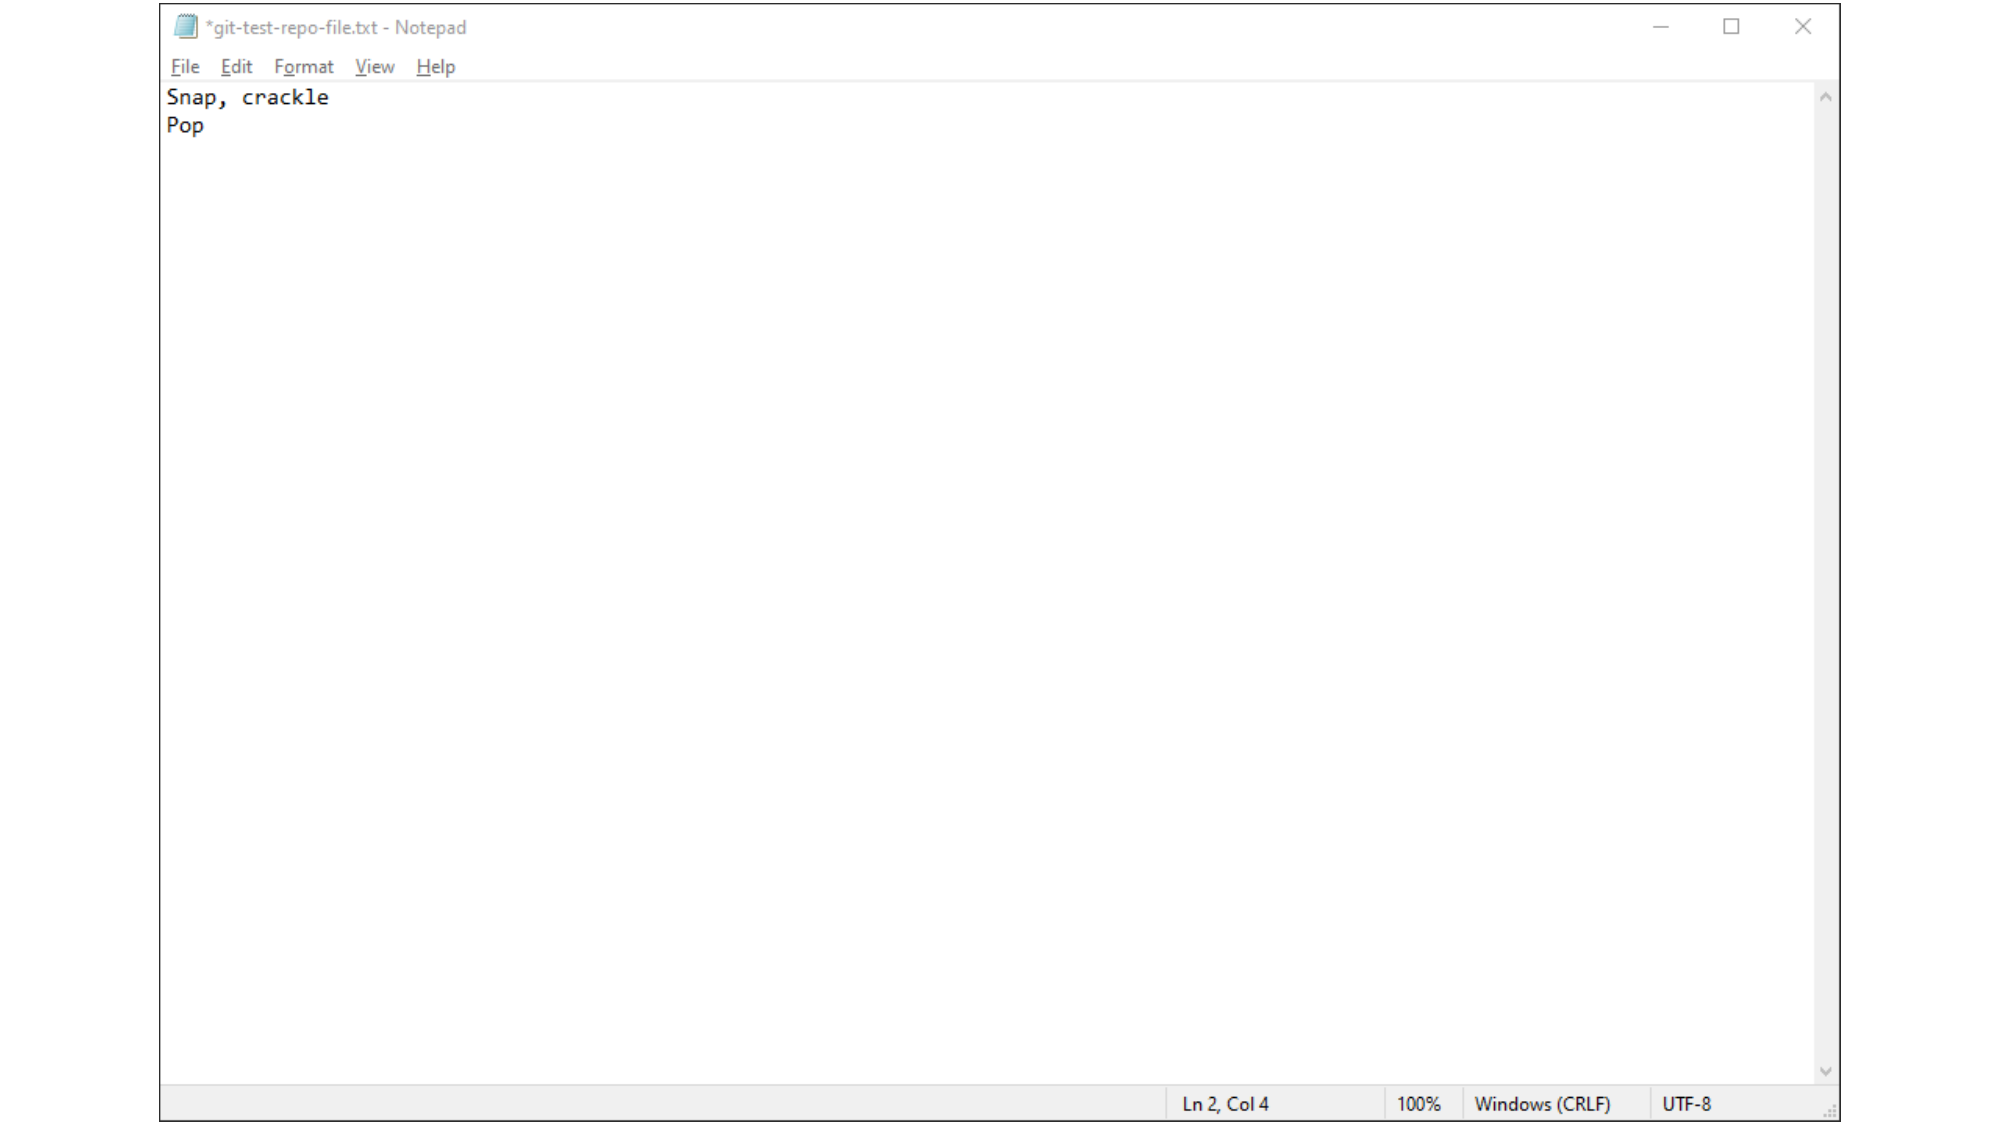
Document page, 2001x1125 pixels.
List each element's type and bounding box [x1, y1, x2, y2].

picture [159, 3, 1841, 1122]
